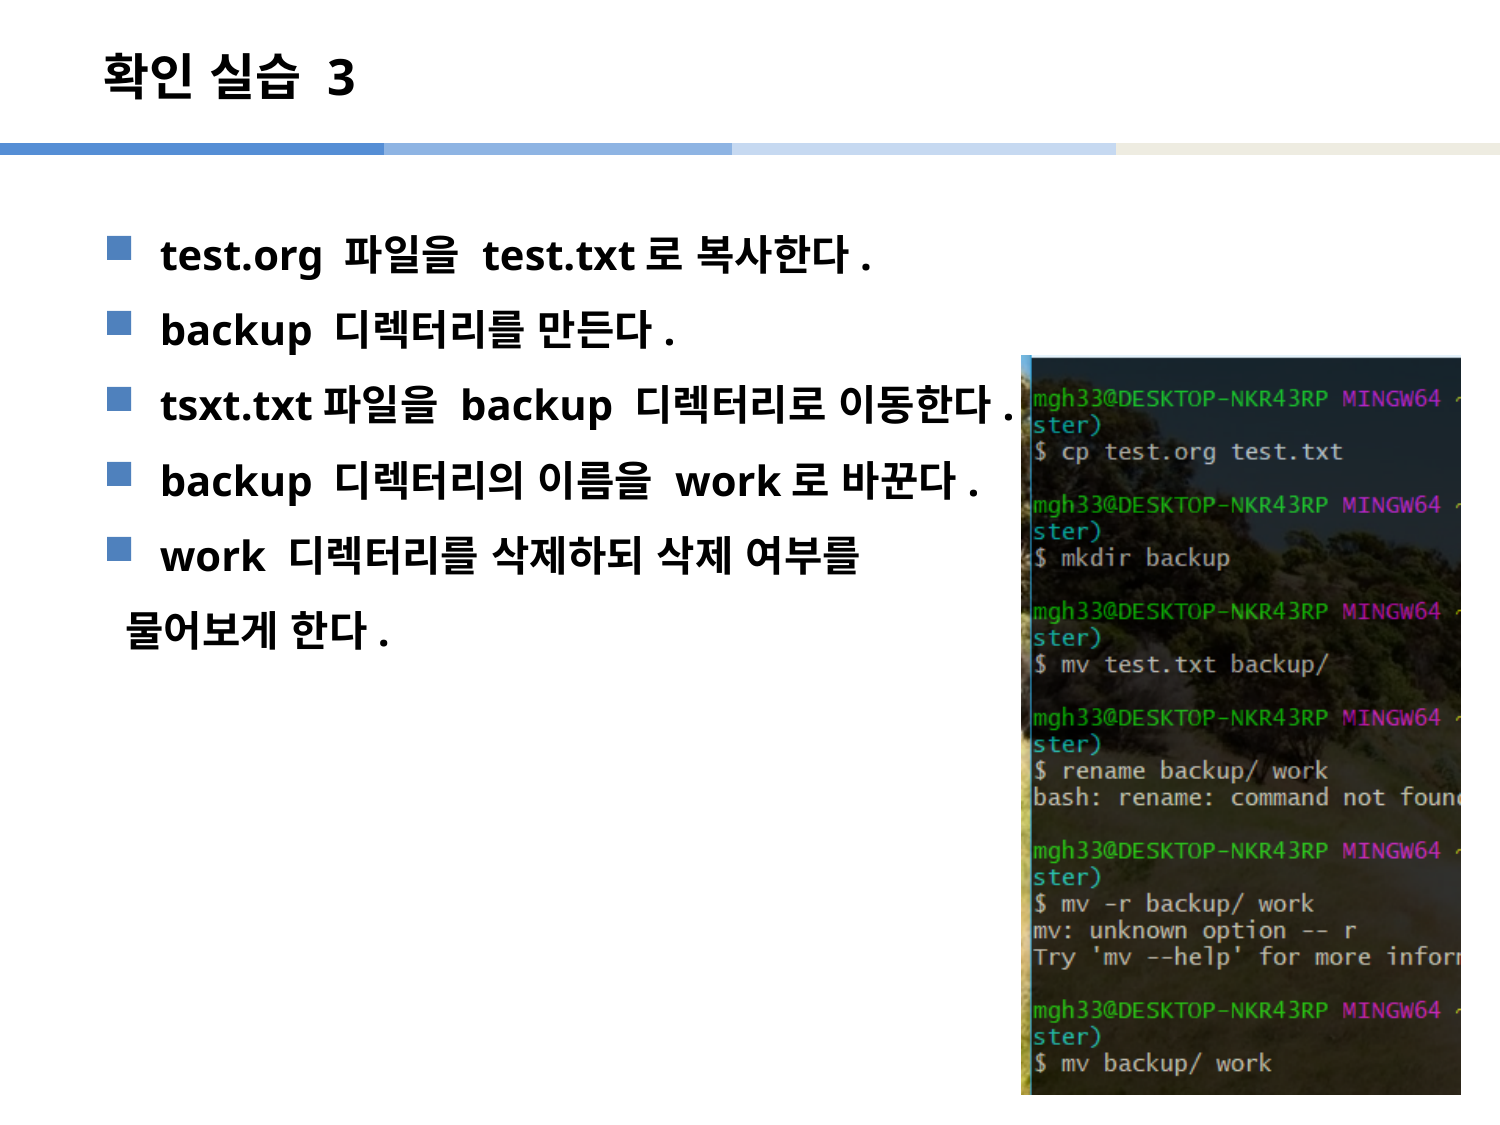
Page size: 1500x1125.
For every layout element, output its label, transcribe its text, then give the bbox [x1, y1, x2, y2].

title 확인 실습 3 [88, 30, 1329, 121]
picture [1021, 355, 1461, 1095]
list test.org 파일을 test.txt로 복사한다. backup 디렉터리를 만든다. tsxt.txt파일을 backup 디렉터리로 이동한다. backup 디렉터리의 이름을 work로 바꾼다. work 디렉터리를 삭제하되 삭제 여부를 물어보게 한다. [88, 196, 1436, 1083]
